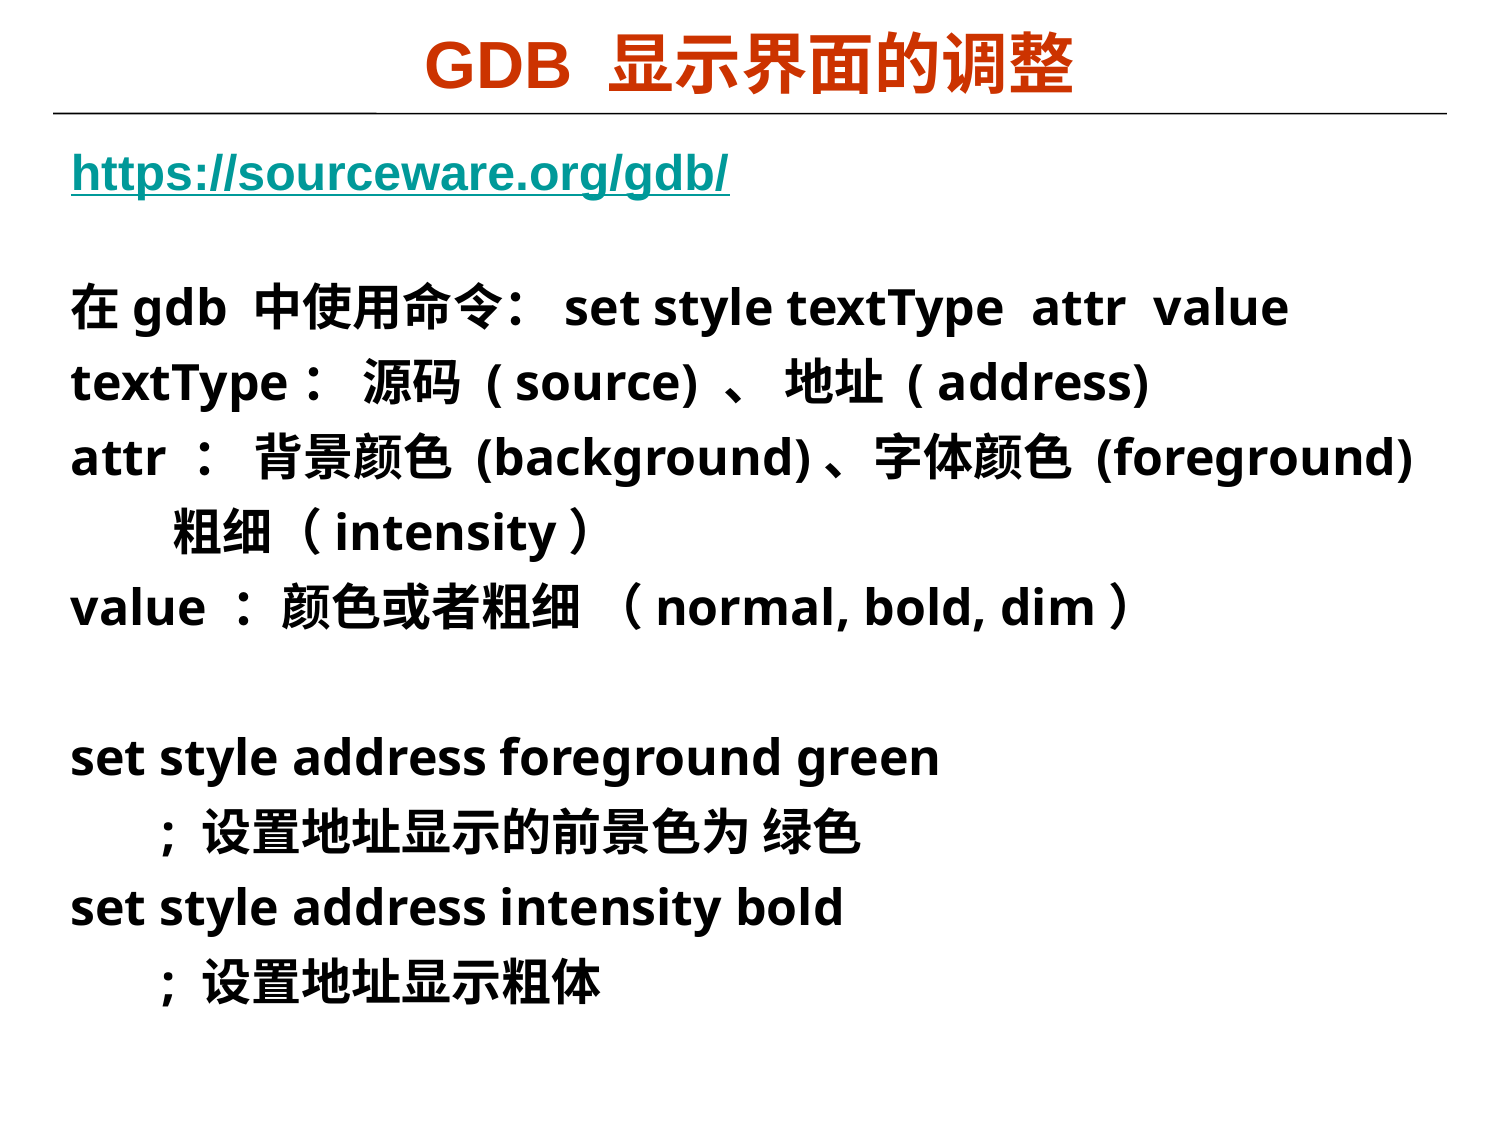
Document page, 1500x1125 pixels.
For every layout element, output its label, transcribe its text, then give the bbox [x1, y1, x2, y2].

text_box https://sourceware.org/gdb/ 在gdb 中使用命令：set style textType attr value textType： 源码 ( source) 、 地址 ( address) attr ： 背景颜色 (background)、字体颜色 (foreground) 粗细（intensity） value ：颜色或者粗细 （normal, bold, dim） set style address foreground green ; 设置地址显示的前景色为 绿色 set style address intensity bold ; 设置地址显示粗体 [55, 133, 1437, 1019]
text_box GDB 显示界面的调整 [74, 16, 1425, 109]
